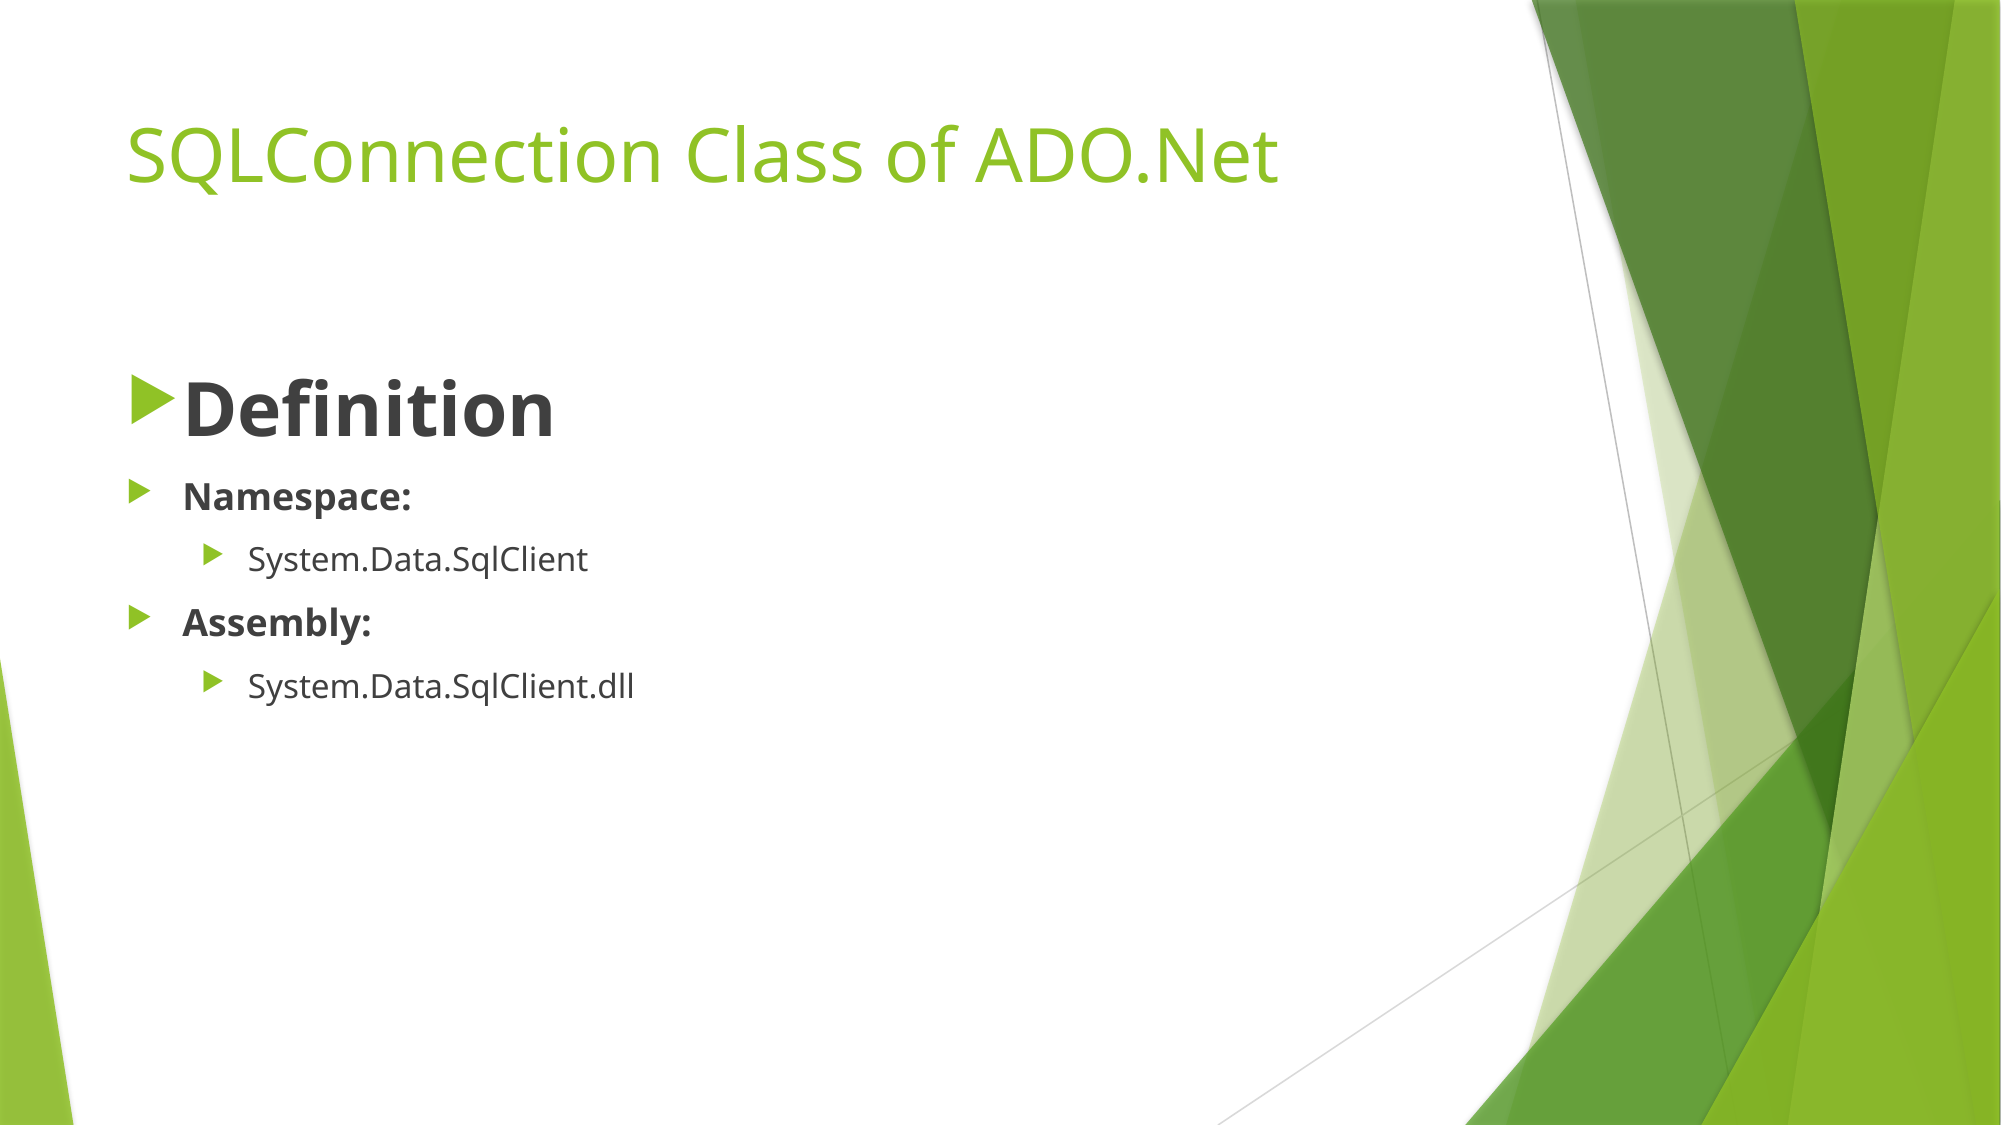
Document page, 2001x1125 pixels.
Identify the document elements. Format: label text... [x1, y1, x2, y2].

list Definition Namespace: System.Data.SqlClient Assembly: System.Data.SqlClient.dll [111, 354, 1522, 992]
title SQLConnection Class of ADO.Net [111, 99, 1522, 317]
